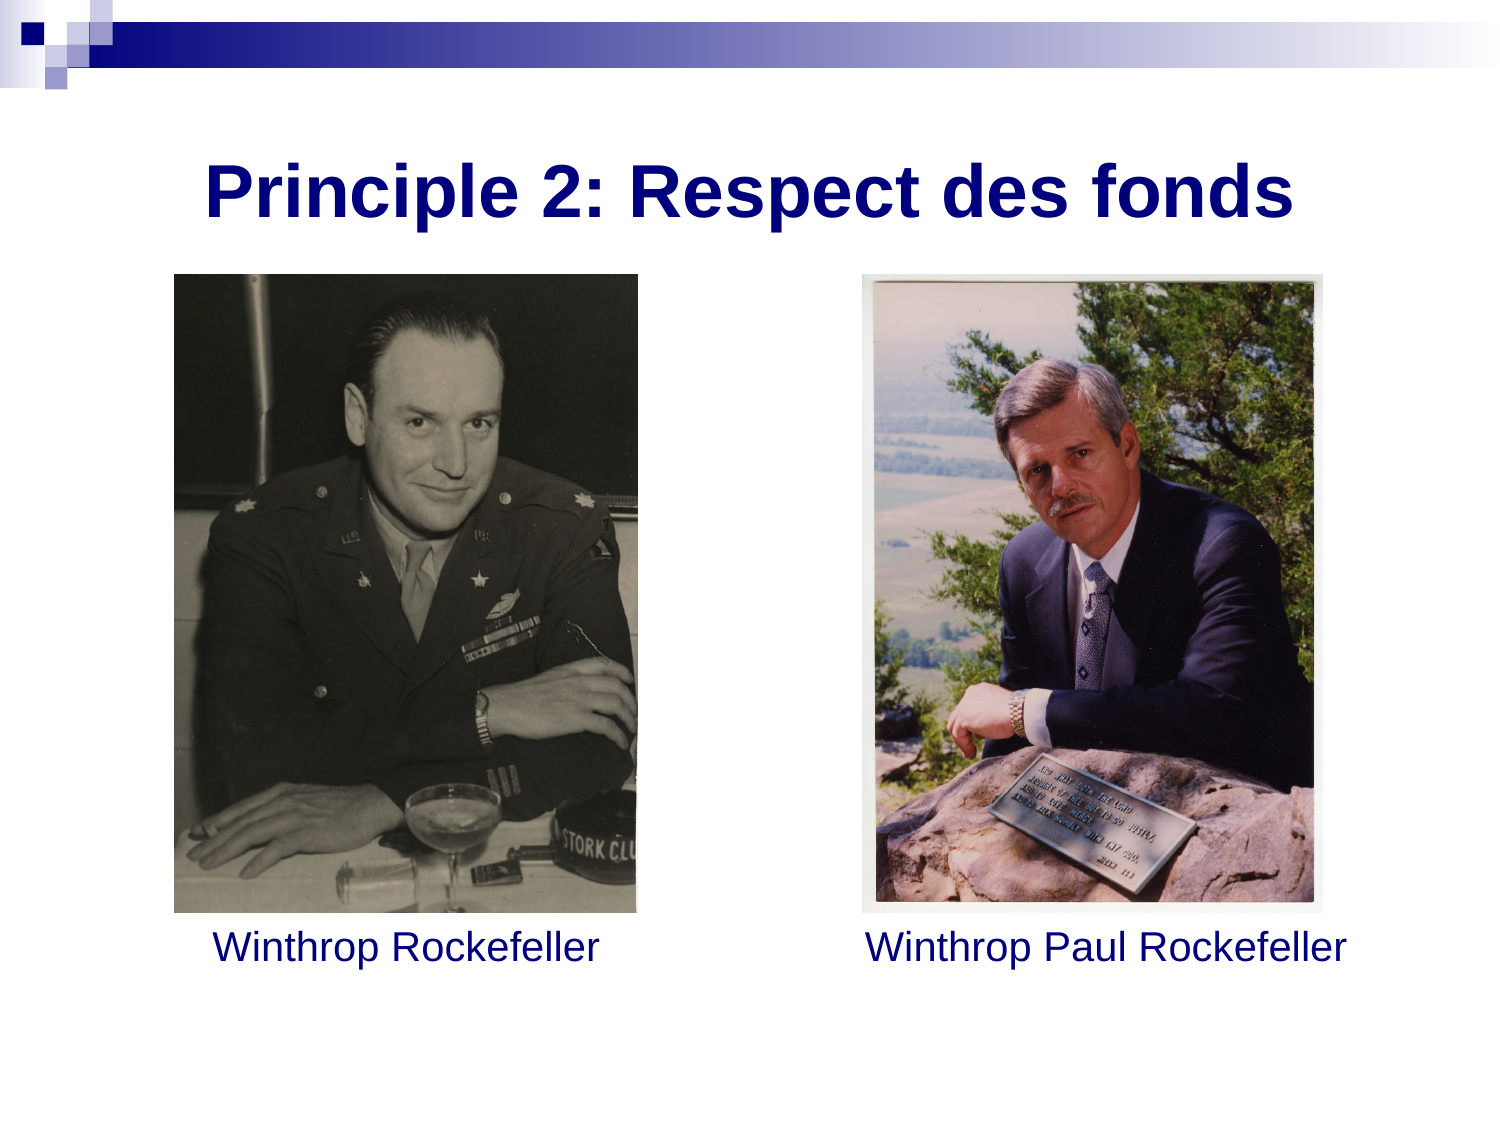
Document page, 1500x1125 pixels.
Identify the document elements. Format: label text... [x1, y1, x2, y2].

list Winthrop Paul Rockefeller [837, 912, 1375, 1018]
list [862, 274, 1323, 913]
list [174, 274, 639, 913]
list Winthrop Rockefeller [174, 921, 638, 1018]
title Principle 2: Respect des fonds [75, 75, 1425, 300]
